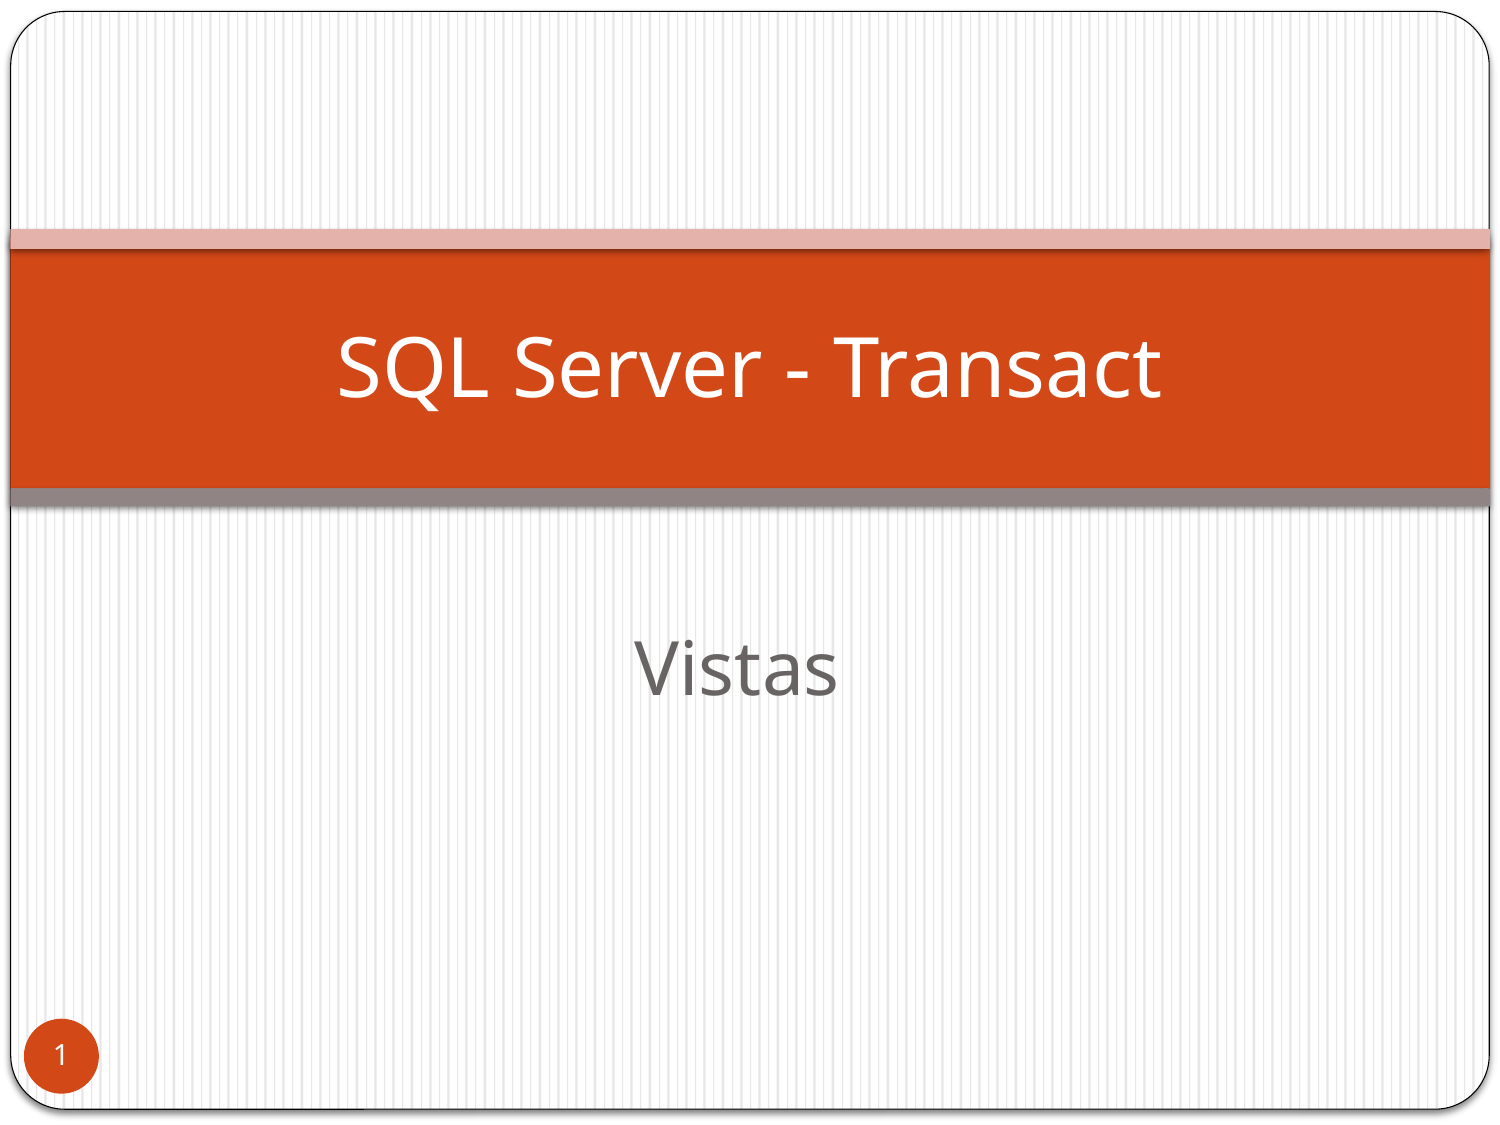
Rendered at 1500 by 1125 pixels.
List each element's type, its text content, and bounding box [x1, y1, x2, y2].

subtitle Vistas [212, 612, 1263, 728]
title SQL Server - Transact [75, 247, 1425, 489]
slide_number 1 [23, 1018, 99, 1094]
